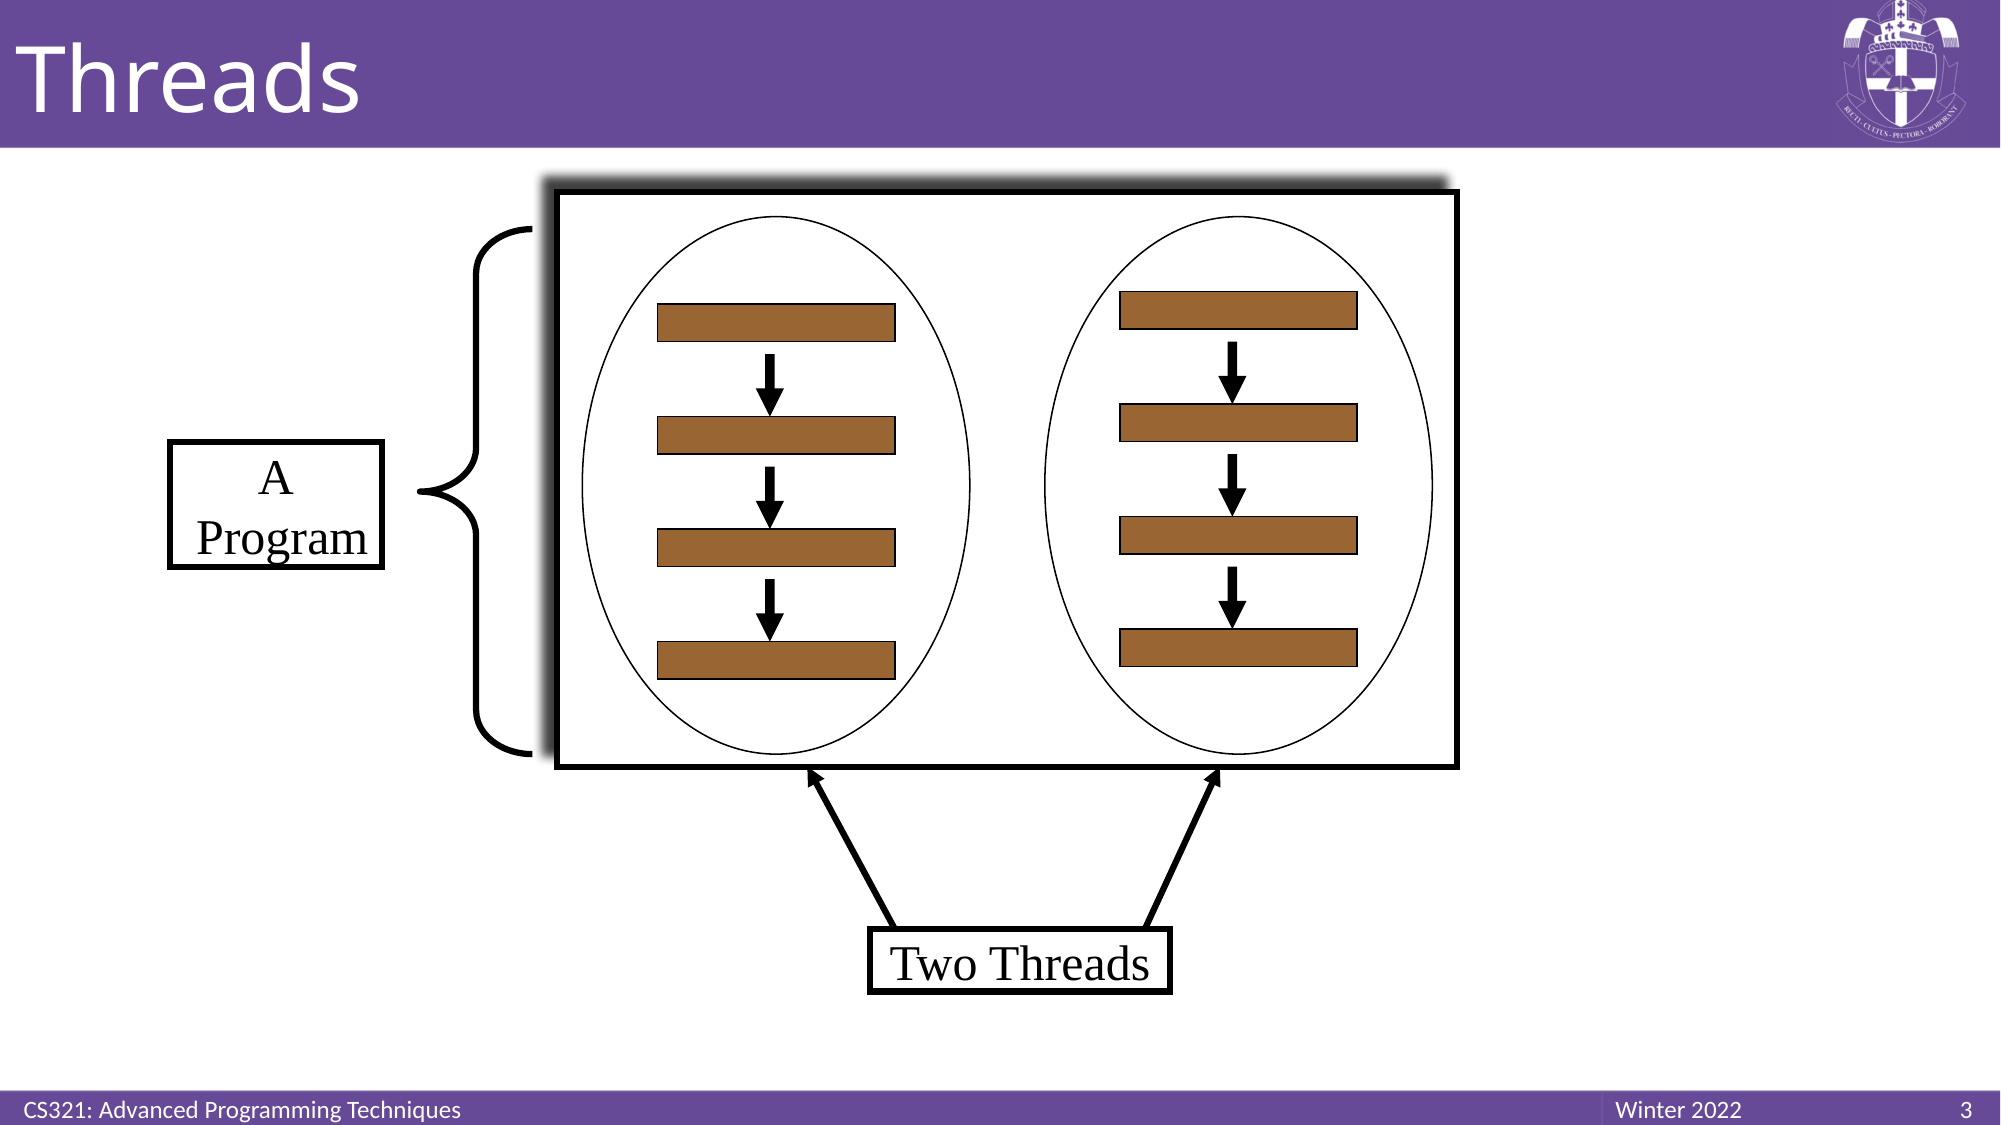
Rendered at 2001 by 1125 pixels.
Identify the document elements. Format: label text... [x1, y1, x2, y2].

text_box [557, 191, 1458, 767]
text_box [1044, 216, 1433, 755]
list [105, 191, 1831, 1031]
text_box Two Threads [869, 929, 1170, 992]
slide_number Winter 2022 [1600, 1078, 1862, 1125]
footer CS321: Advanced Programming Techniques [8, 1078, 499, 1125]
text_box [582, 216, 970, 755]
picture [0, 0, 2001, 1125]
text_box A Program [169, 441, 383, 567]
title Threads [0, 0, 1725, 192]
text_box [419, 229, 533, 755]
text_box [1144, 766, 1221, 930]
slide_number 3 [1862, 1078, 1994, 1125]
text_box [807, 766, 895, 929]
